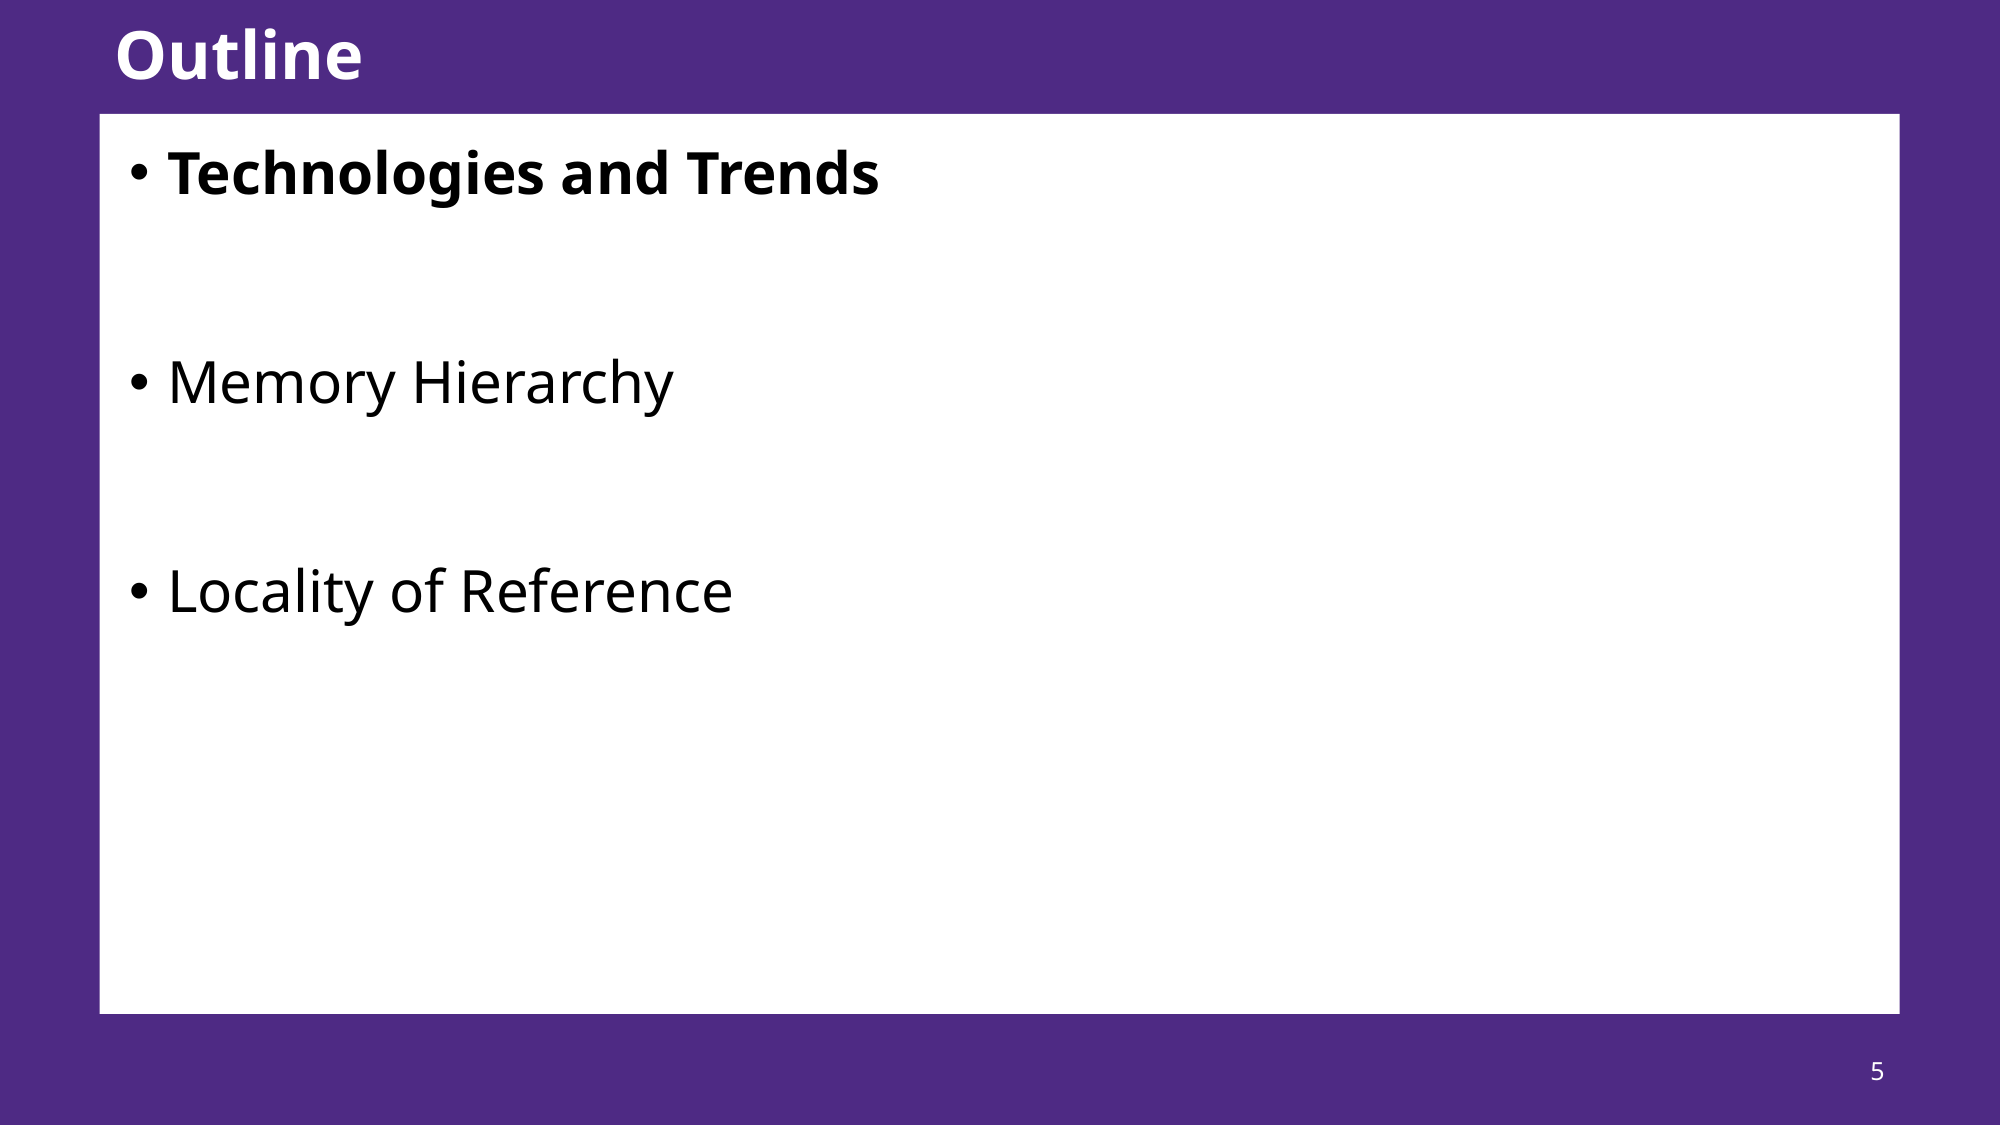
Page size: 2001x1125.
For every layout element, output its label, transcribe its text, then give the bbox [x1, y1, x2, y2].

slide_number 5 [1749, 1042, 1900, 1103]
list Technologies and Trends Memory Hierarchy Locality of Reference [99, 114, 1900, 1014]
title Outline [99, 1, 1900, 114]
